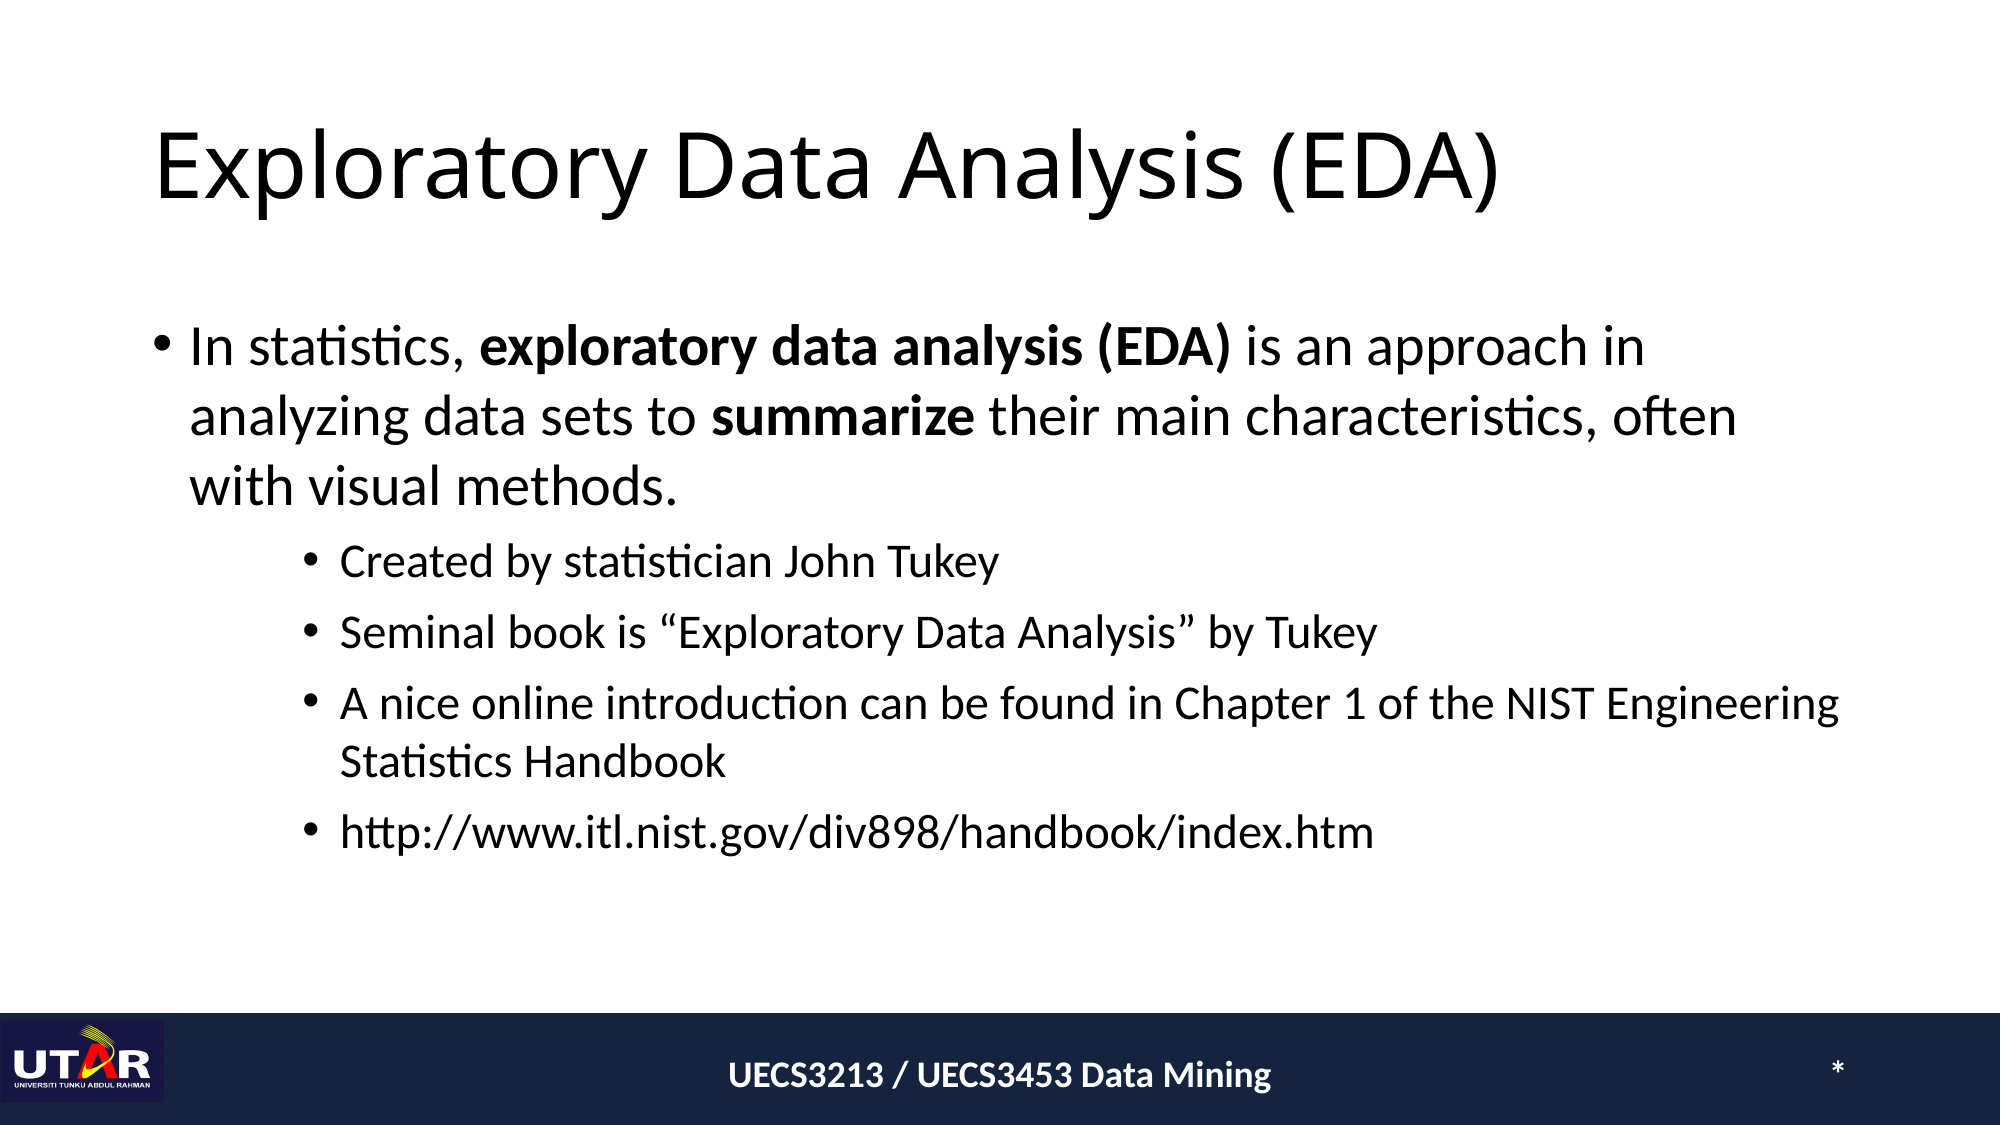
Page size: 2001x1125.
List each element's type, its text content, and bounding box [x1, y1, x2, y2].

picture [0, 1020, 164, 1103]
slide_number * [1412, 1042, 1863, 1103]
footer UECS3213 / UECS3453 Data Mining [662, 1042, 1338, 1103]
title Exploratory Data Analysis (EDA) [137, 59, 1863, 278]
list In statistics, exploratory data analysis (EDA) is an approach in analyzing data sets to summarize their main characteristics, often with visual methods. Created by statistician John Tukey Seminal book is “Exploratory Data Analysis” by Tukey A nice online introduction can be found in Chapter 1 of the NIST Engineering Statistics Handbook http://www.itl.nist.gov/div898/handbook/index.htm [137, 299, 1863, 1014]
